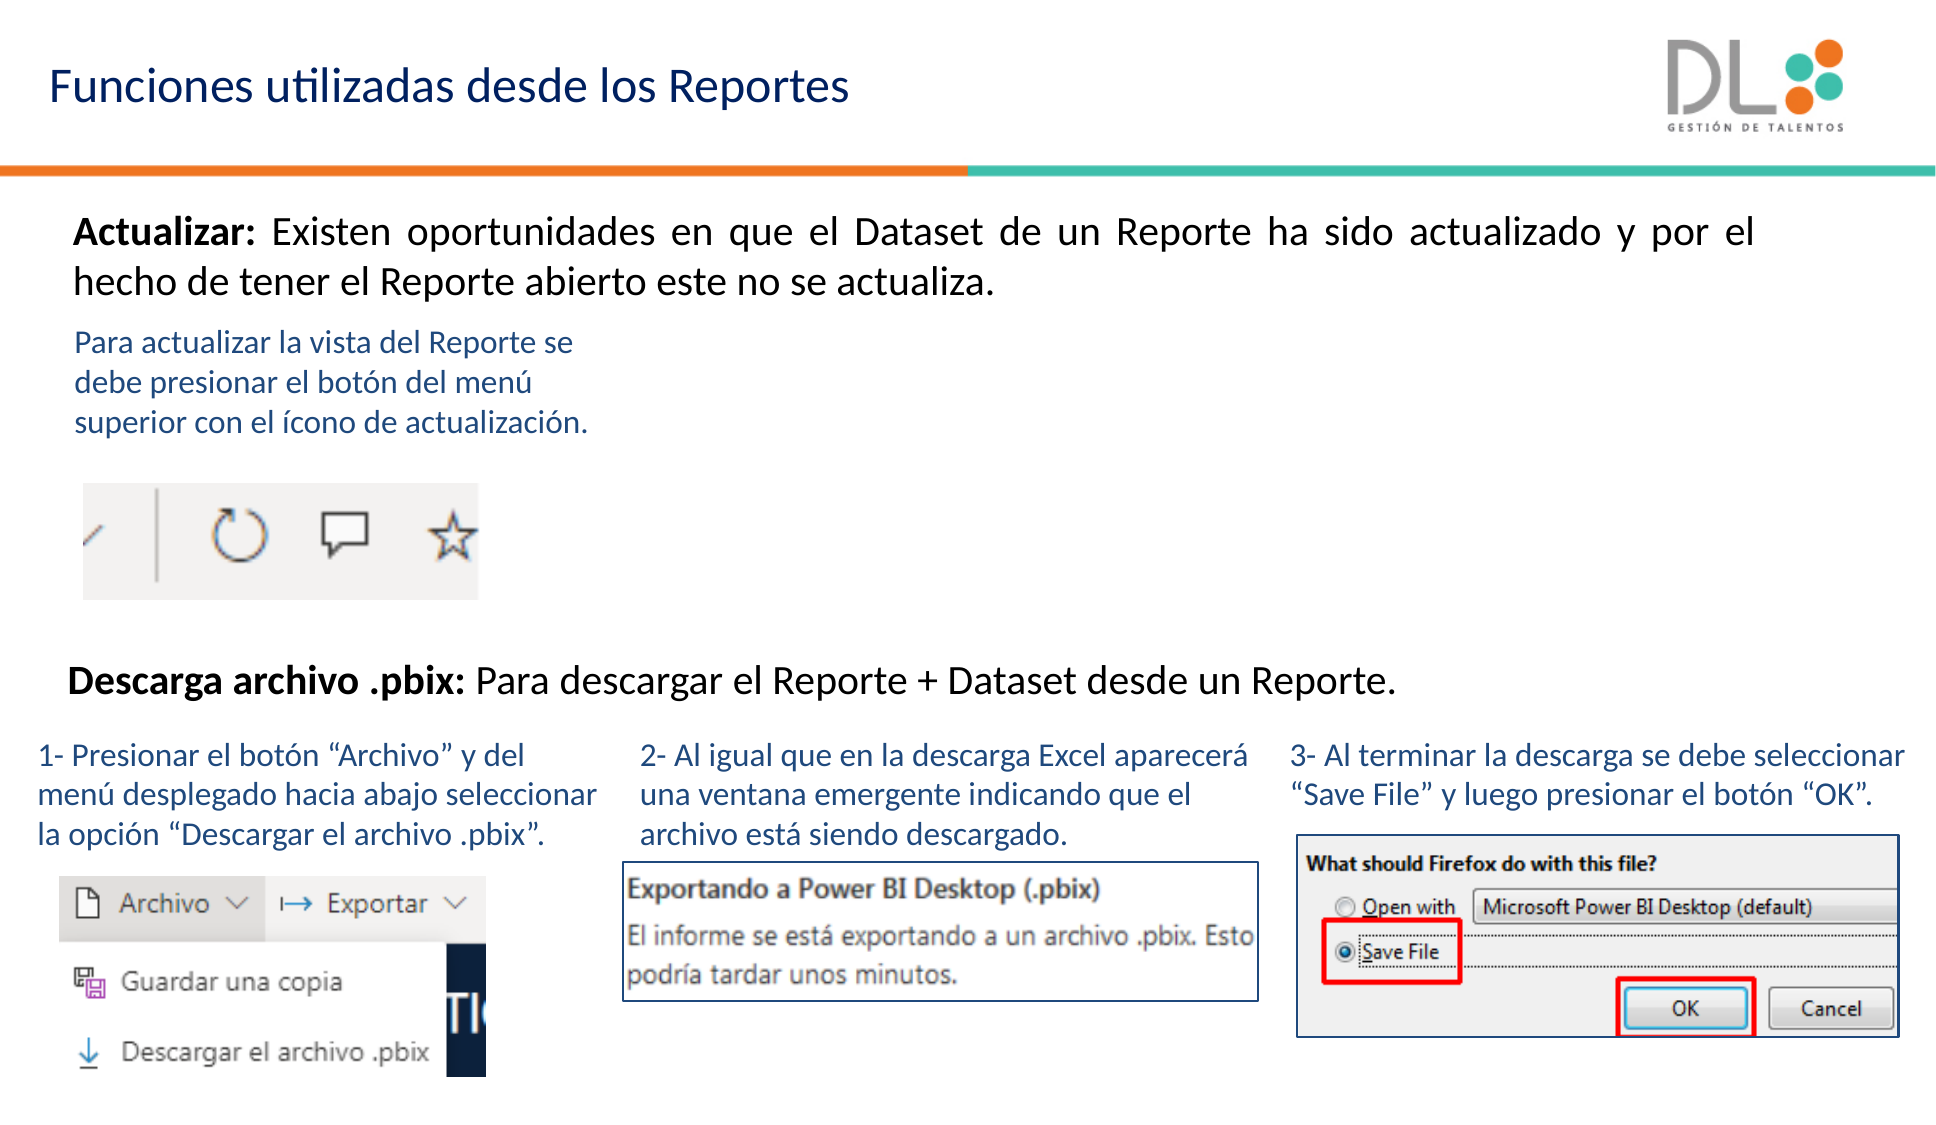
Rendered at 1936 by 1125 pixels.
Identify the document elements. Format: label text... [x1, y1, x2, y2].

picture [1298, 835, 1898, 1037]
text_box Descarga archivo .pbix: Para descargar el Reporte + Dataset desde un Reporte. [52, 645, 1766, 710]
picture [0, 0, 1936, 1125]
text_box 3- Al terminar la descarga se debe seleccionar “Save File” y luego presionar el botón “OK”. [1274, 725, 1936, 820]
text_box Actualizar: Existen oportunidades en que el Dataset de un Reporte ha sido actualizado y por el hecho de tener el Reporte abierto este no se actualiza. [58, 196, 1771, 312]
text_box Para actualizar la vista del Reporte se debe presionar el botón del menú superior con el ícono de actualización. [59, 312, 606, 448]
text_box 1- Presionar el botón “Archivo” y del menú desplegado hacia abajo seleccionar la opción “Descargar el archivo .pbix”. [22, 725, 622, 860]
text_box 2- Al igual que en la descarga Excel aparecerá una ventana emergente indicando que el archivo está siendo descargado. [625, 725, 1299, 860]
text_box Funciones utilizadas desde los Reportes [34, 45, 1441, 120]
